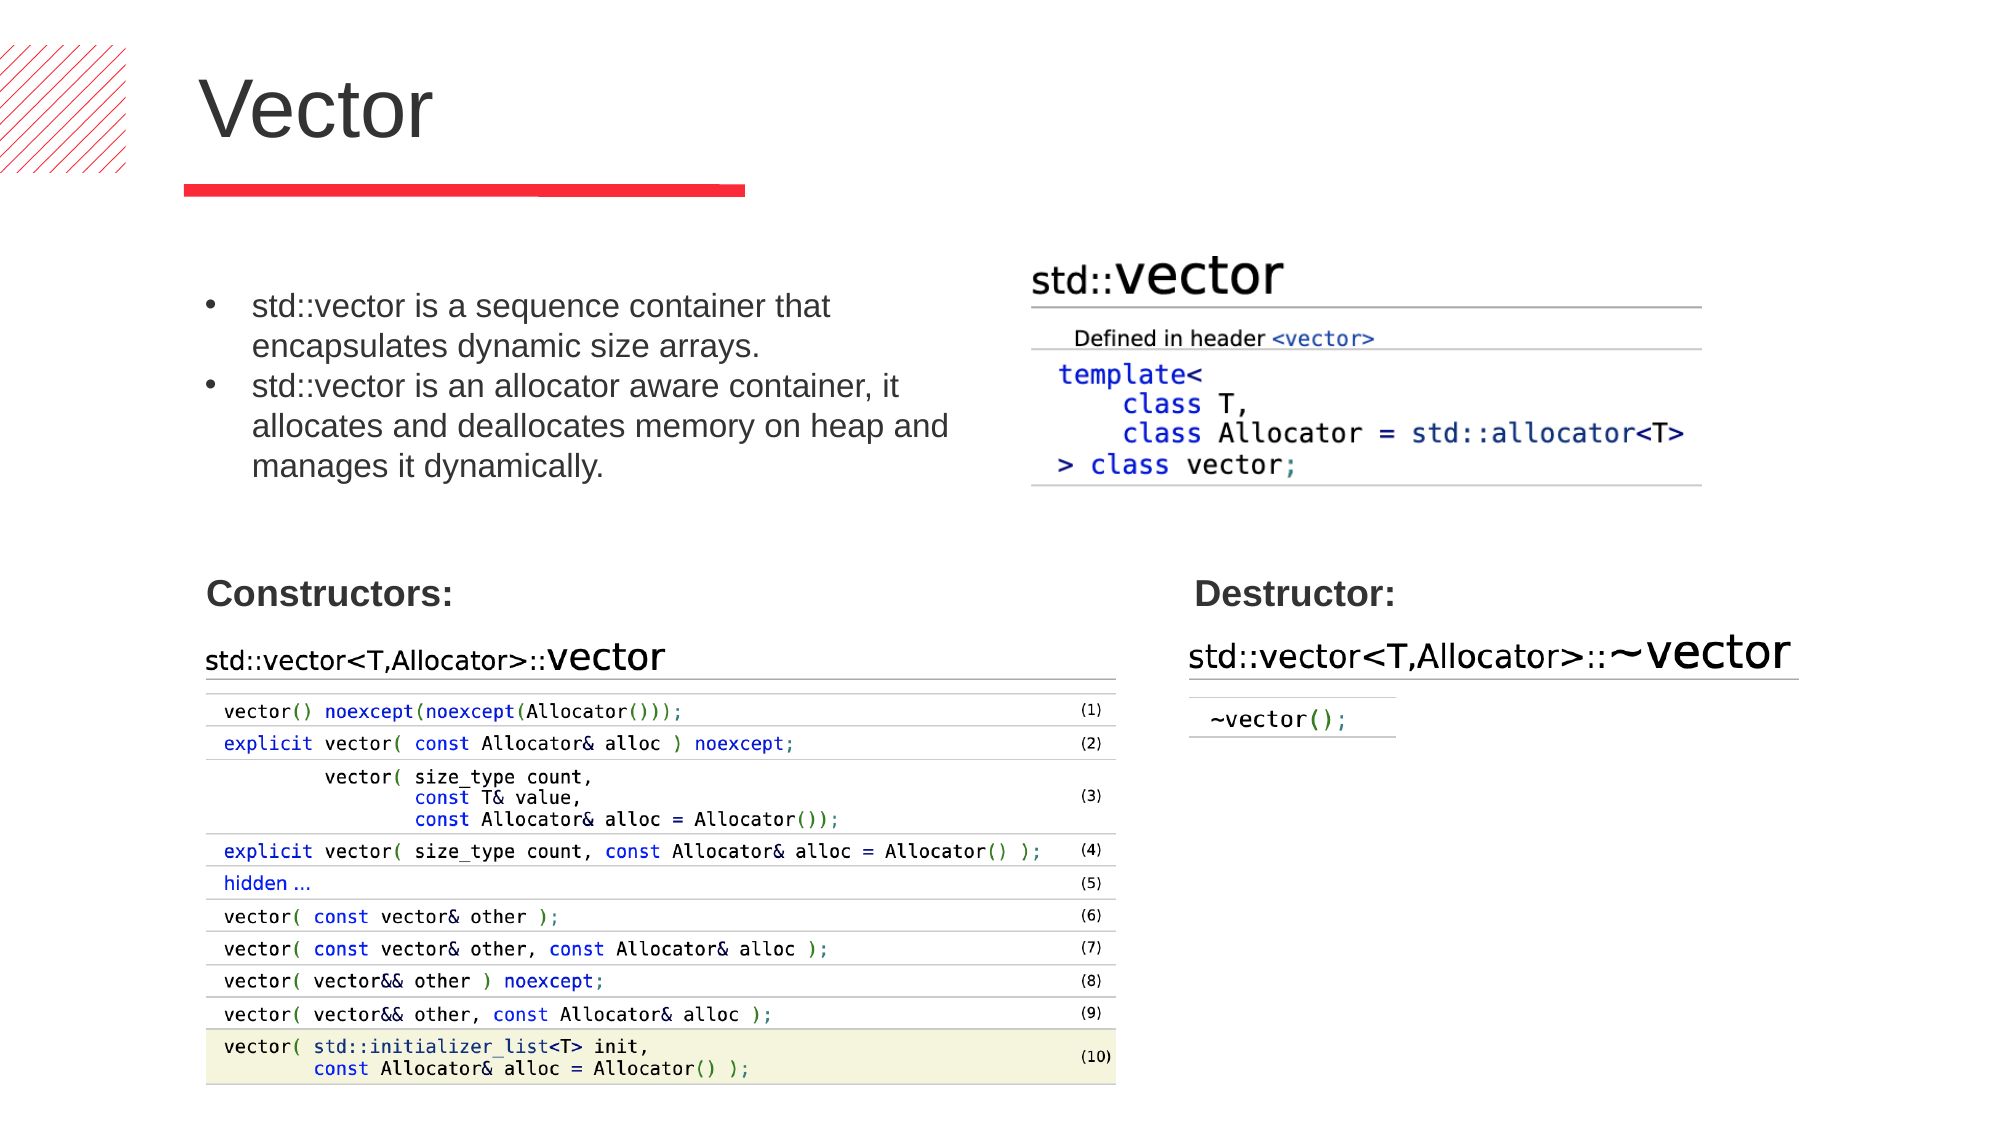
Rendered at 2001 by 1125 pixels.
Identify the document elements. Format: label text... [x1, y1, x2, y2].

text_box std::vector is a sequence container that encapsulates dynamic size arrays. std::vector is an allocator aware container, it allocates and deallocates memory on heap and manages it dynamically. [197, 276, 973, 532]
picture [0, 45, 126, 173]
picture [1185, 633, 1799, 743]
picture [201, 633, 1116, 1092]
picture [1026, 256, 1703, 499]
text_box Destructor: [1186, 561, 1404, 622]
text_box Constructors: [198, 561, 462, 622]
list Vector [183, 58, 1780, 194]
